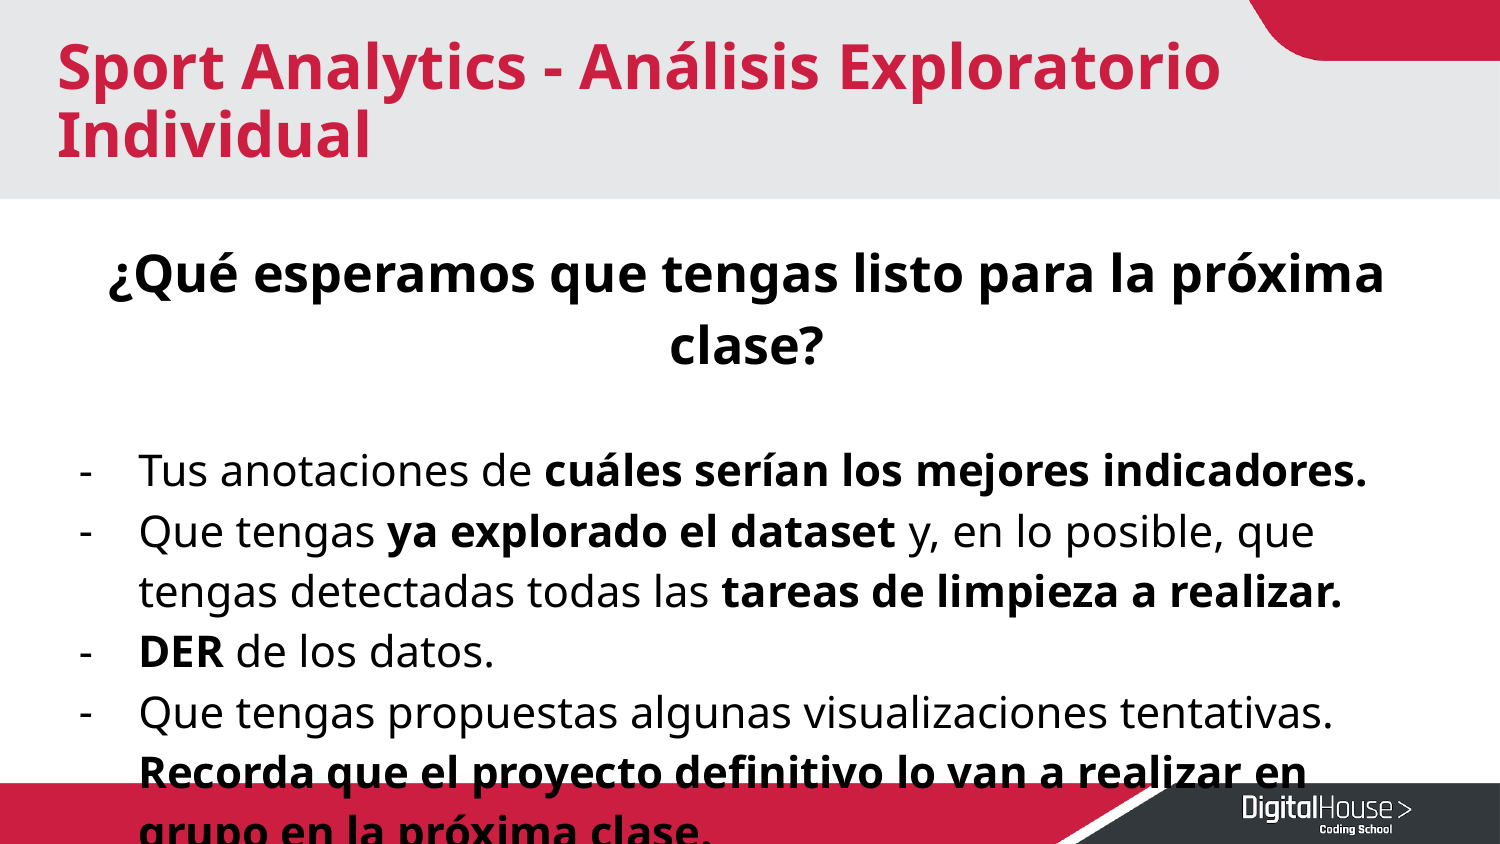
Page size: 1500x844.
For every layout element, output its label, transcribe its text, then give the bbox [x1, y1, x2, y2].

list ¿Qué esperamos que tengas listo para la próxima clase? Tus anotaciones de cuáles serían los mejores indicadores. Que tengas ya explorado el dataset y, en lo posible, que tengas detectadas todas las tareas de limpieza a realizar. DER de los datos. Que tengas propuestas algunas visualizaciones tentativas. Recorda que el proyecto definitivo lo van a realizar en grupo en la próxima clase. [48, 216, 1447, 755]
picture [0, 0, 1500, 844]
title Sport Analytics - Análisis Exploratorio Individual [42, 23, 1265, 184]
